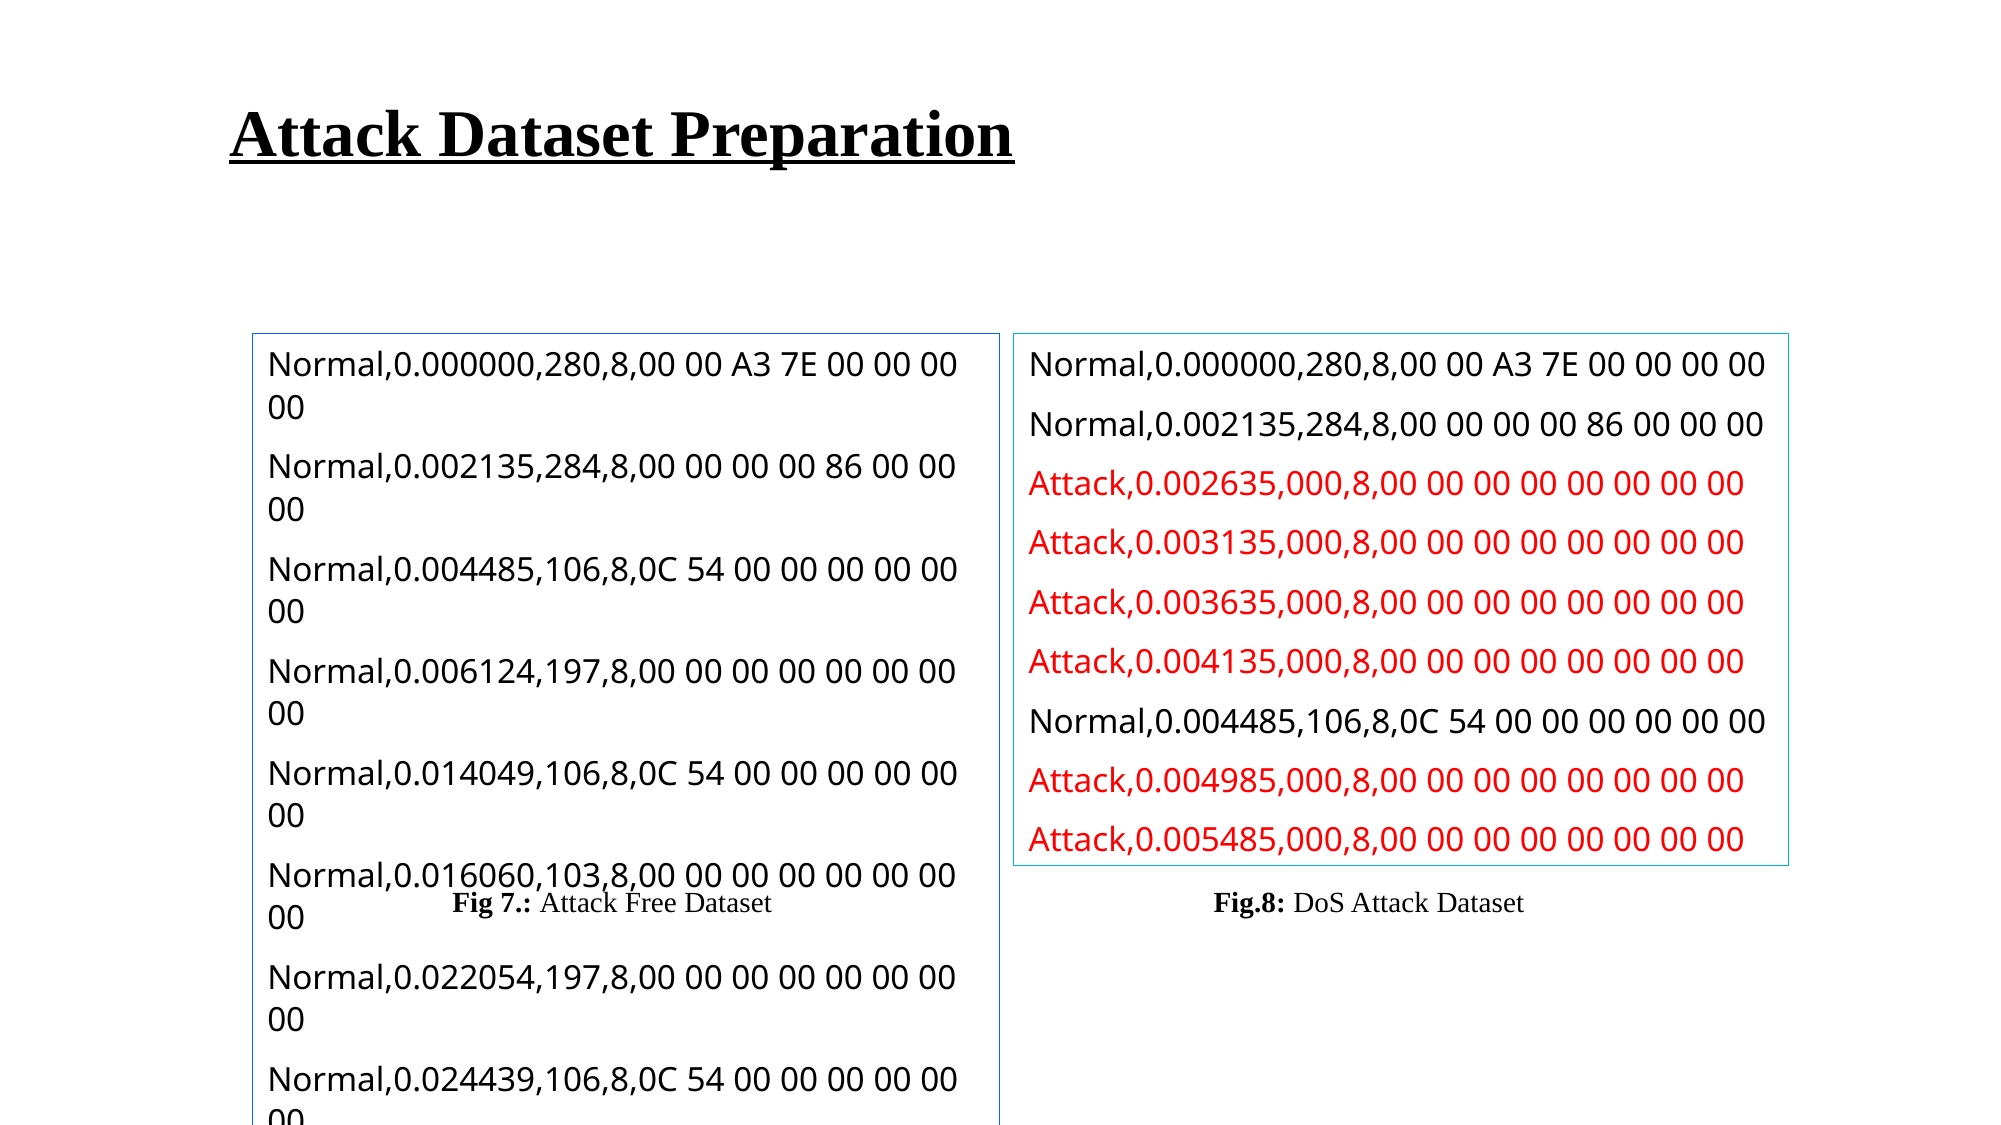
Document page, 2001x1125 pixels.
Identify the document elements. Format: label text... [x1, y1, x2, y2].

text_box Attack Dataset Preparation [214, 82, 1875, 178]
text_box Normal,0.000000,280,8,00 00 A3 7E 00 00 00 00 Normal,0.002135,284,8,00 00 00 00 86 00 00 00 Attack,0.002635,000,8,00 00 00 00 00 00 00 00 Attack,0.003135,000,8,00 00 00 00 00 00 00 00 Attack,0.003635,000,8,00 00 00 00 00 00 00 00 Attack,0.004135,000,8,00 00 00 00 00 00 00 00 Normal,0.004485,106,8,0C 54 00 00 00 00 00 00 Attack,0.004985,000,8,00 00 00 00 00 00 00 00 Attack,0.005485,000,8,00 00 00 00 00 00 00 00 [1013, 333, 1789, 866]
text_box Fig.8: DoS Attack Dataset [1144, 875, 1594, 926]
text_box Normal,0.000000,280,8,00 00 A3 7E 00 00 00 00 Normal,0.002135,284,8,00 00 00 00 86 00 00 00 Normal,0.004485,106,8,0C 54 00 00 00 00 00 00 Normal,0.006124,197,8,00 00 00 00 00 00 00 00 Normal,0.014049,106,8,0C 54 00 00 00 00 00 00 Normal,0.016060,103,8,00 00 00 00 00 00 00 00 Normal,0.022054,197,8,00 00 00 00 00 00 00 00 Normal,0.024439,106,8,0C 54 00 00 00 00 00 00 Normal,0.034068,106,8,0C 50 00 00 00 00 00 00 [252, 333, 1000, 1125]
text_box Fig 7.: Attack Free Dataset [388, 875, 837, 926]
